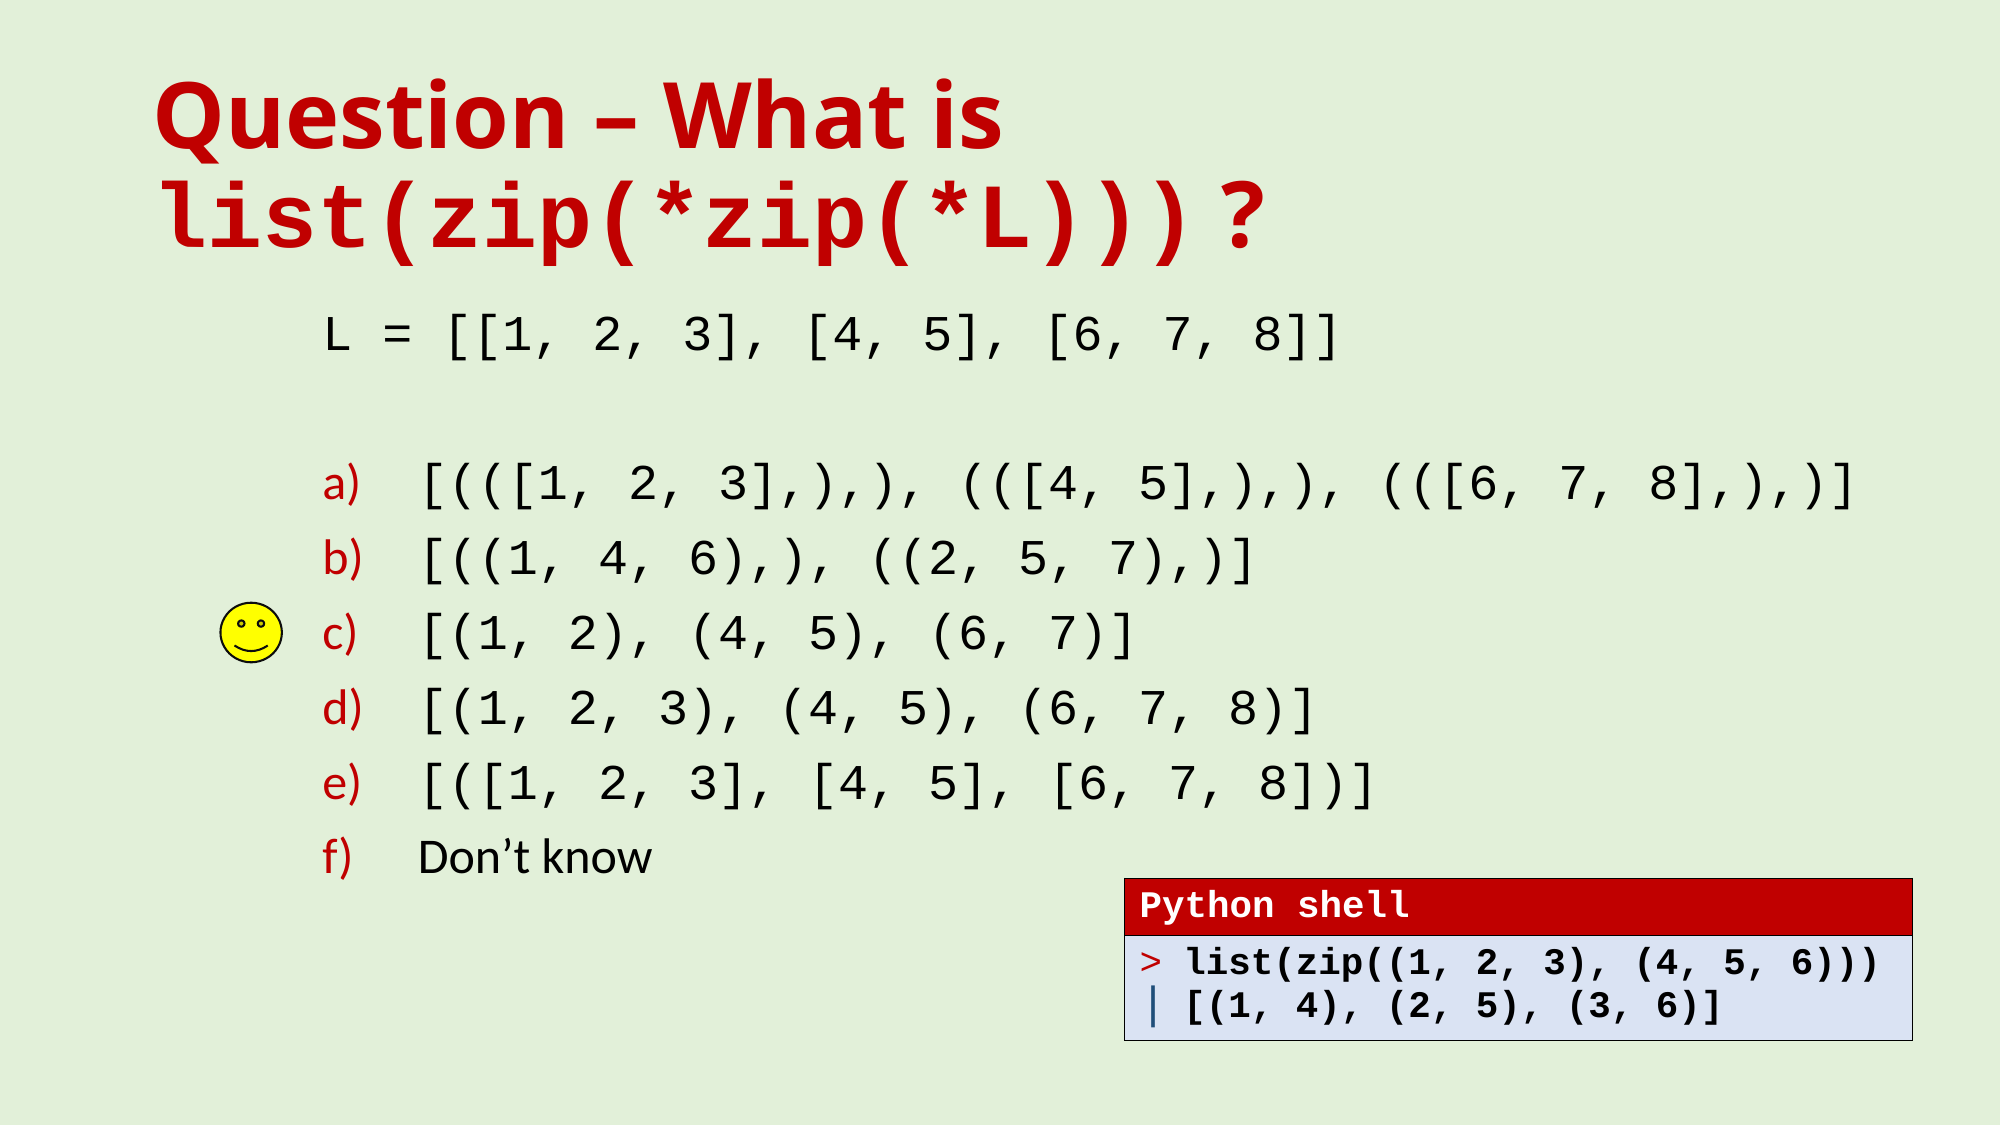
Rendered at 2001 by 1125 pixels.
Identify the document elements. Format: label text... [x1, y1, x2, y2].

text_box [219, 601, 283, 664]
table_header Python shell [1125, 879, 1912, 935]
title Question – What is list(zip(*zip(*L))) ? [137, 59, 2000, 278]
table_cell list(zip((1, 2, 3), (4, 5, 6))) [(1, 4), (2, 5), (3, 6)] [1125, 936, 1912, 1040]
list L = [[1, 2, 3], [4, 5], [6, 7, 8]] [(([1, 2, 3],),), (([4, 5],),), (([6, 7, 8],),)] [((1, 4, 6),), ((2, 5, 7),)] [(1, 2), (4, 5), (6, 7)] [(1, 2, 3), (4, 5), (6, 7, 8)] [([1, 2, 3], [4, 5], [6, 7, 8])] Don’t know [307, 299, 1974, 1044]
